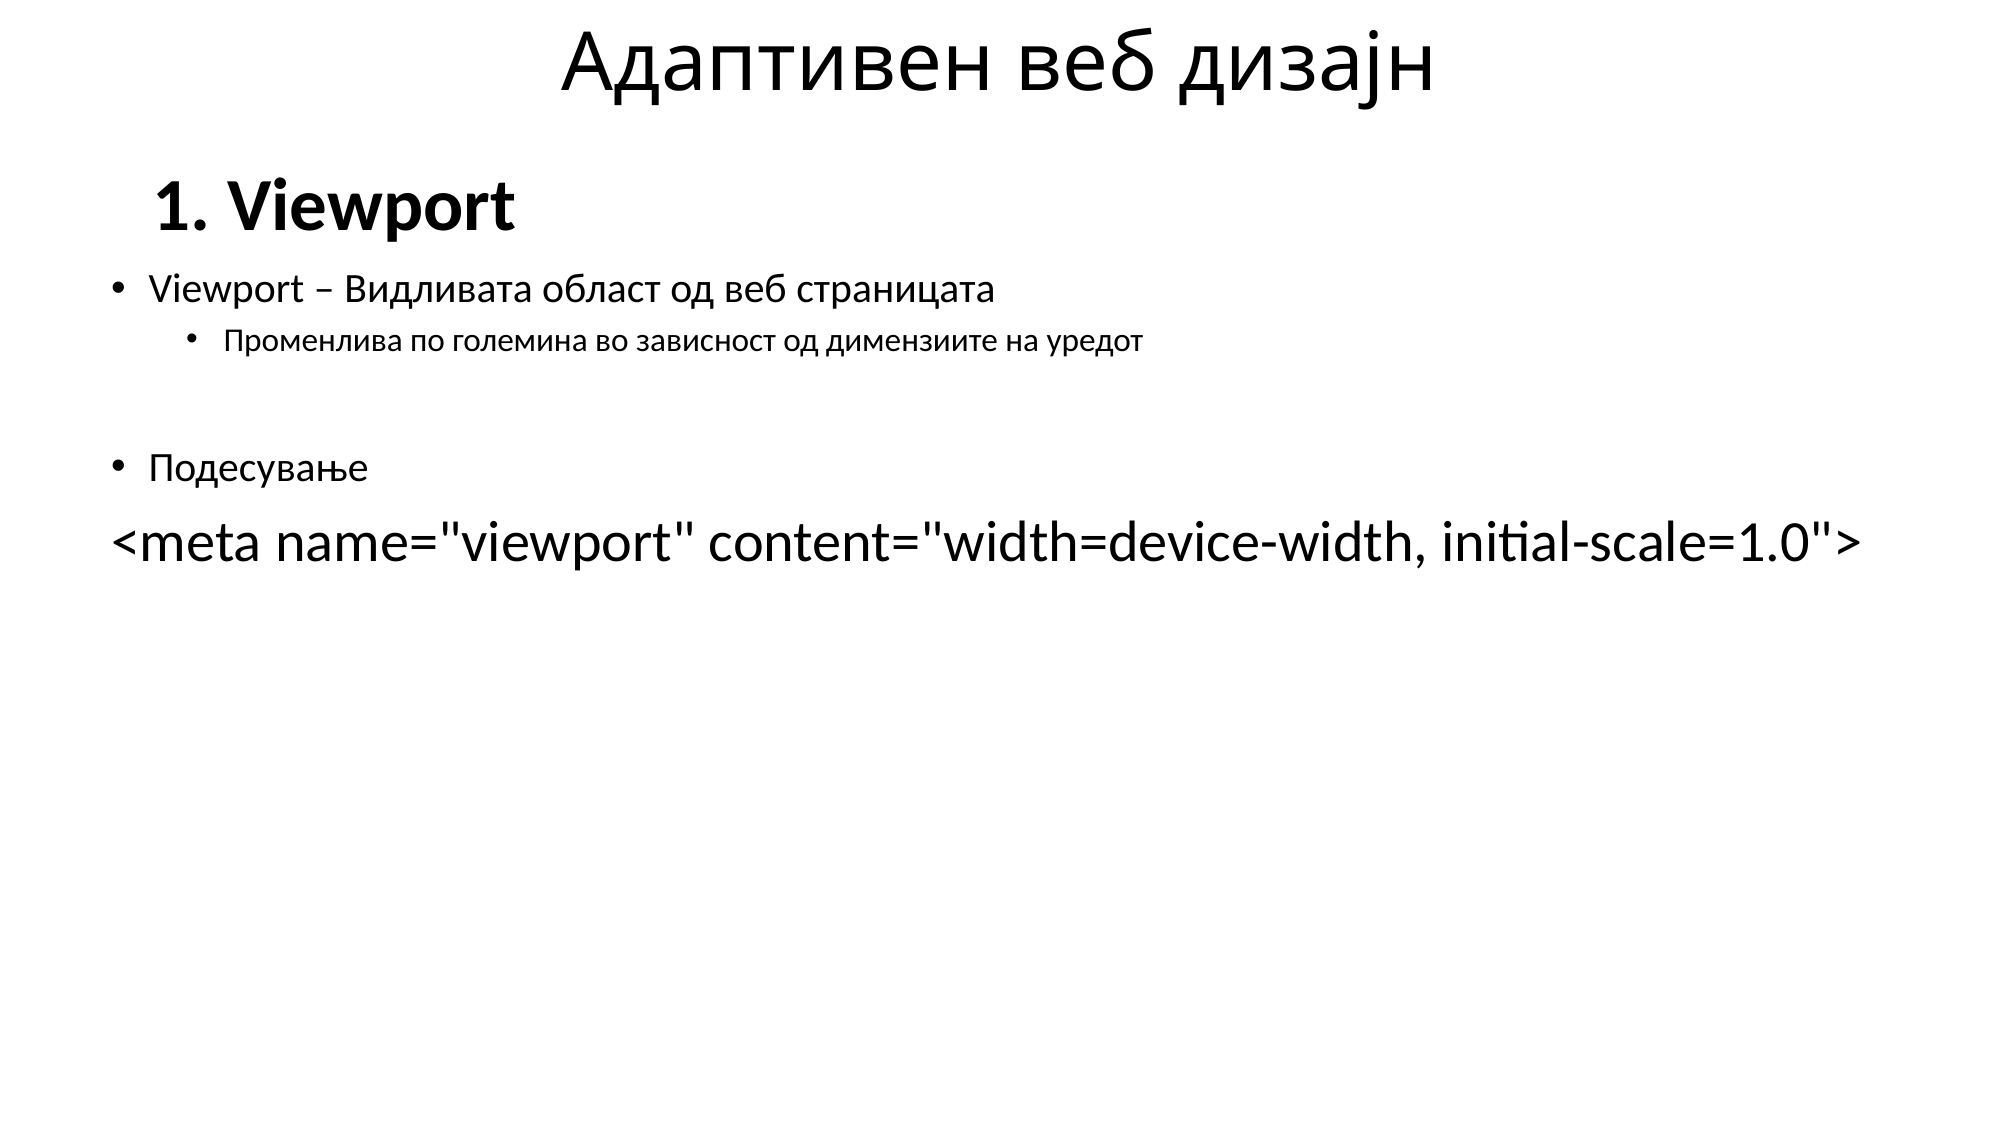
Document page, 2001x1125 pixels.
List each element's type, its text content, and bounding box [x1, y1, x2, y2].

title Адаптивен веб дизајн [137, 12, 1863, 116]
list Viewport – Видливата област од веб страницата Променлива по големина во зависност од димензиите на уредот Подесување <meta name="viewport" content="width=device-width, initial-scale=1.0"> [96, 259, 1916, 1075]
text_box 1. Viewport [137, 148, 603, 254]
